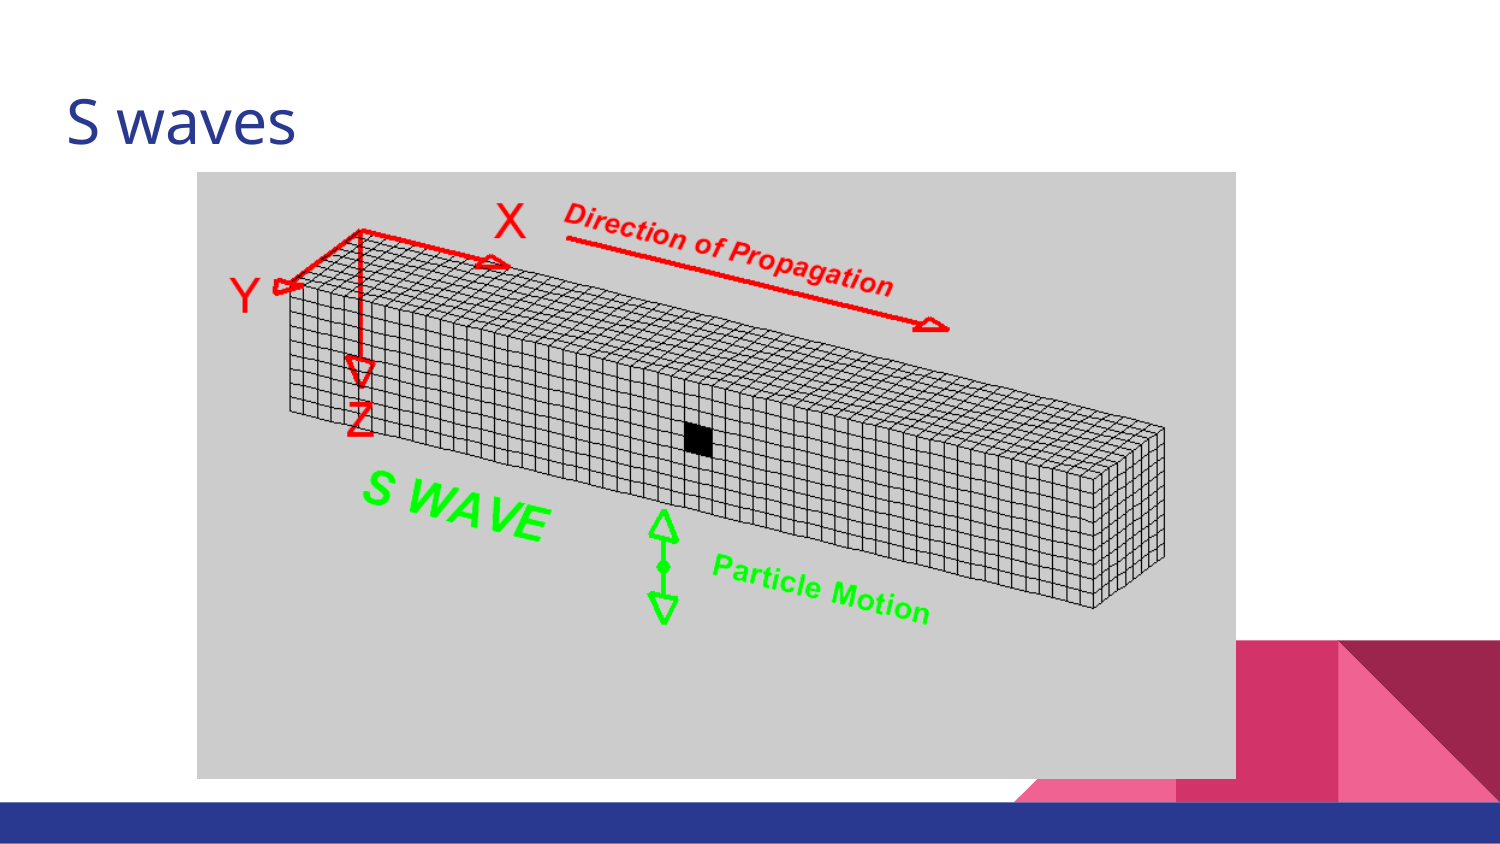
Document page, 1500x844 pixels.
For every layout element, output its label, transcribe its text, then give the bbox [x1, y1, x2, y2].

title S waves [51, 67, 1449, 167]
picture [197, 172, 1236, 779]
